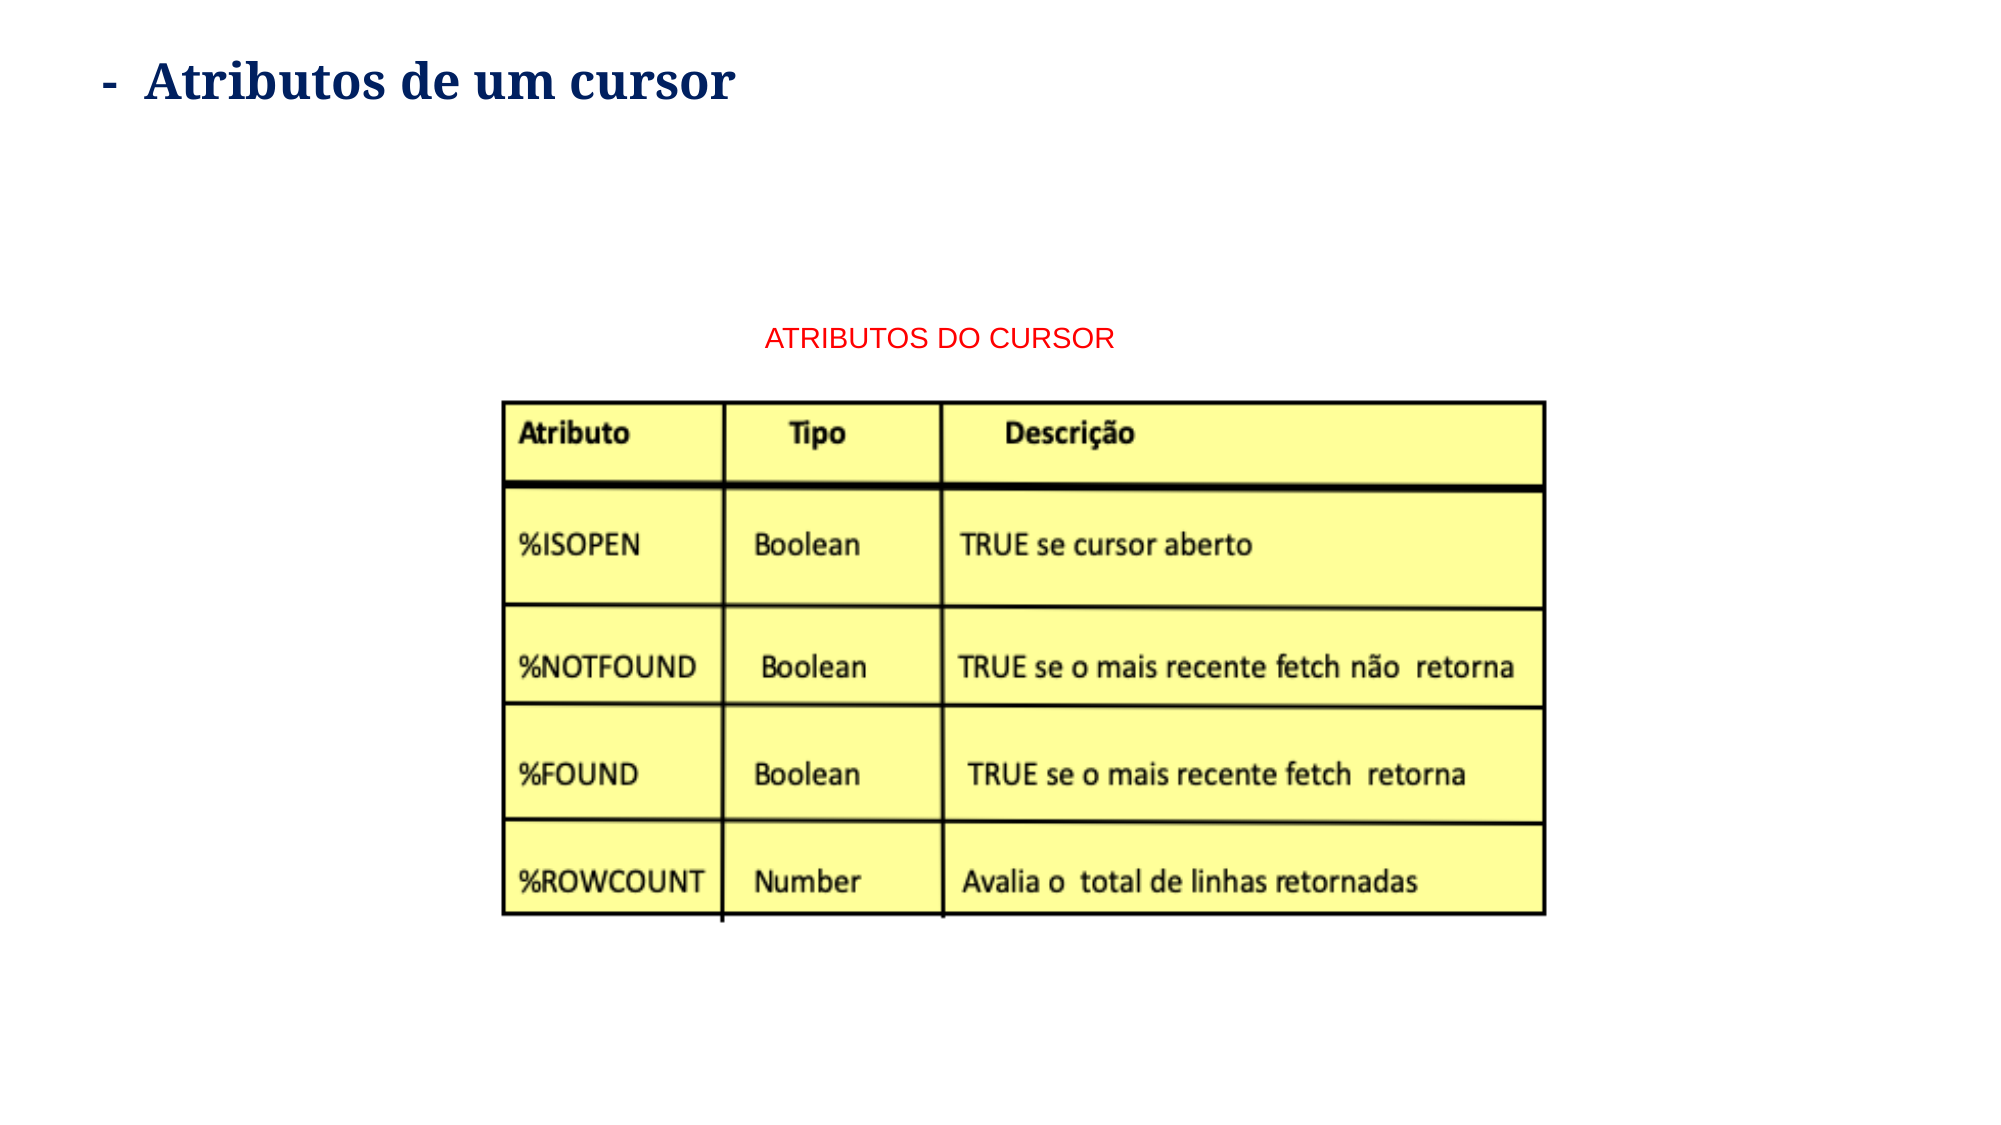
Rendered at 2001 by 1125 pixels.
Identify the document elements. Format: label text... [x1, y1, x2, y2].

picture [499, 399, 1549, 925]
text_box ATRIBUTOS DO CURSOR [749, 312, 1251, 363]
text_box - Atributos de um cursor [87, 22, 1875, 138]
